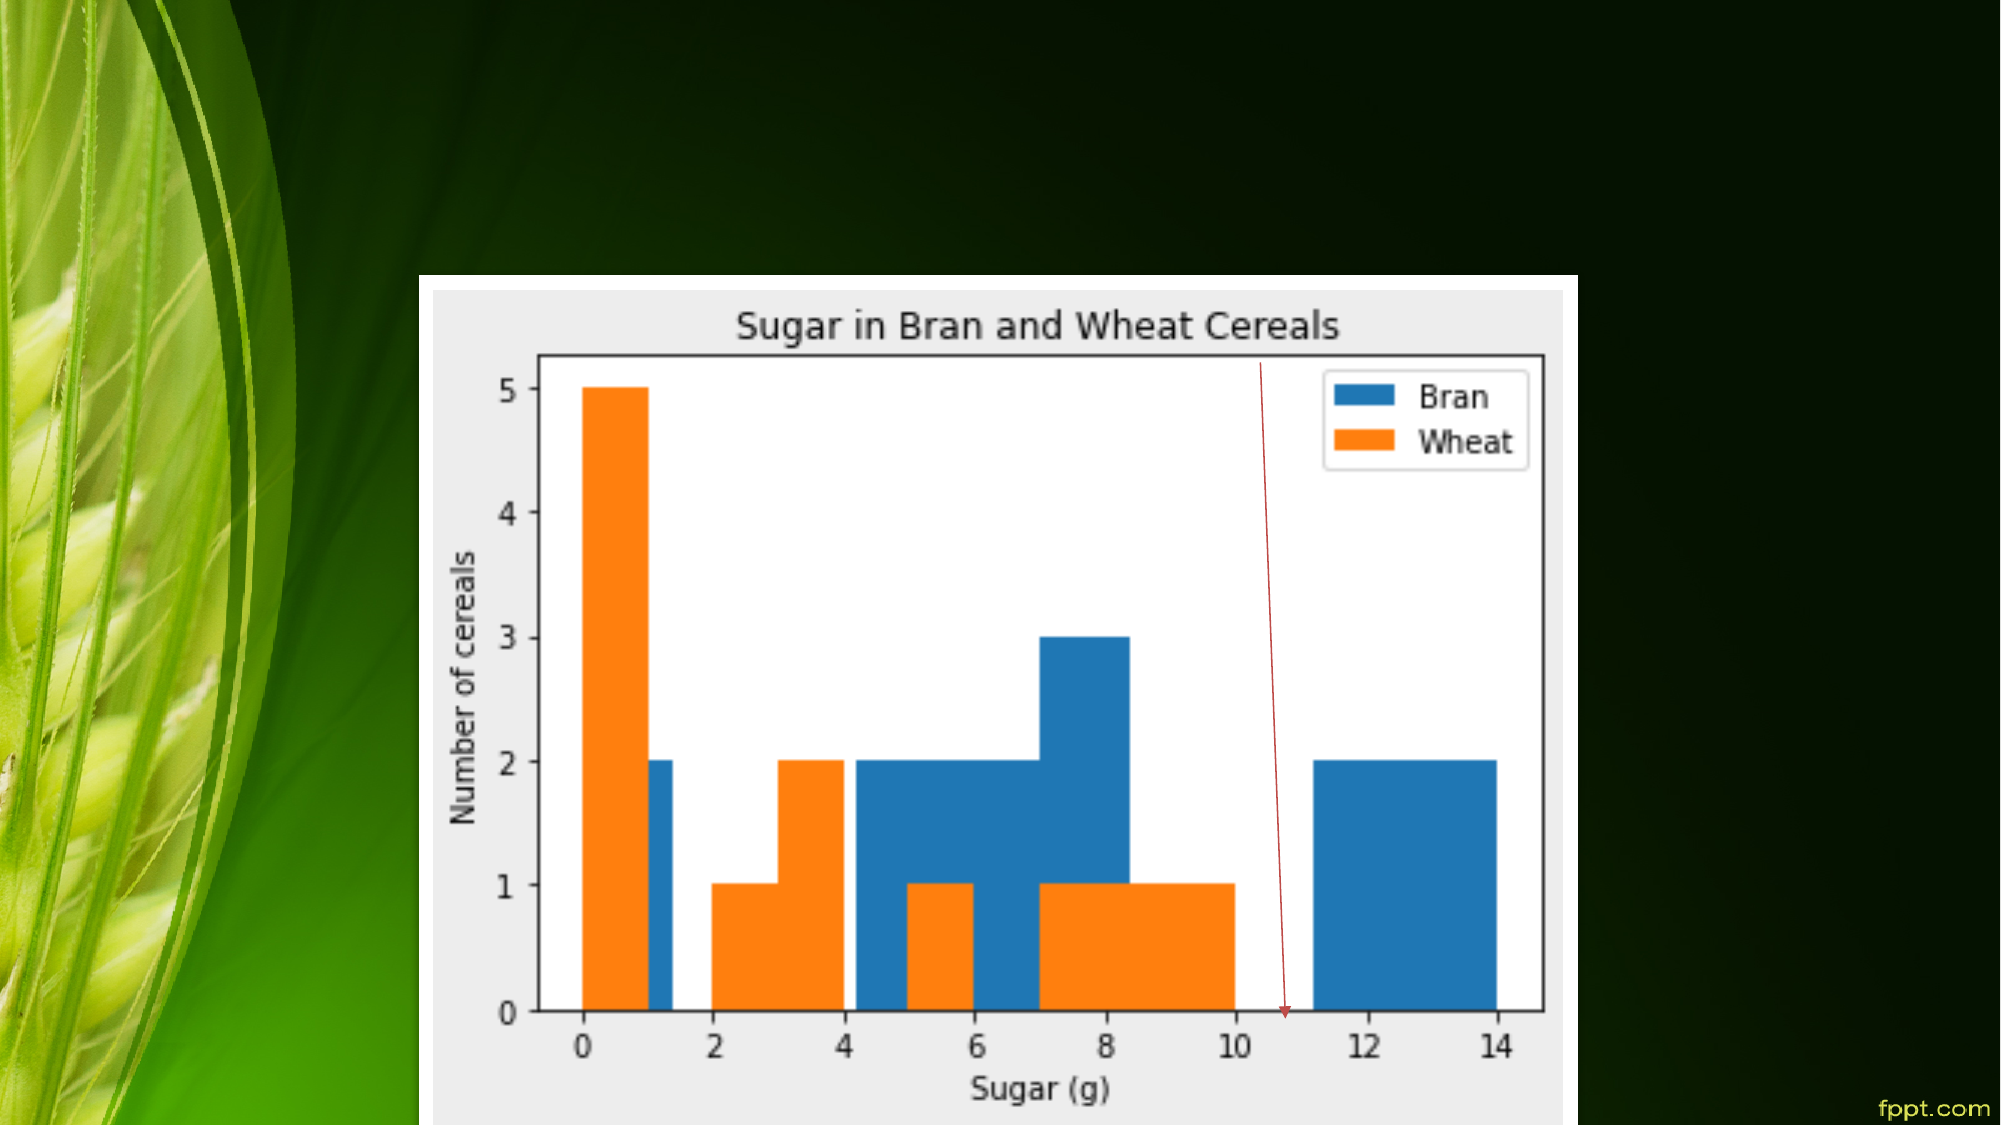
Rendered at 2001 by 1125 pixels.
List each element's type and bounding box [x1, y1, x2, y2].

list [432, 289, 1564, 1125]
picture [0, 0, 2001, 1125]
text_box [1260, 362, 1286, 1019]
